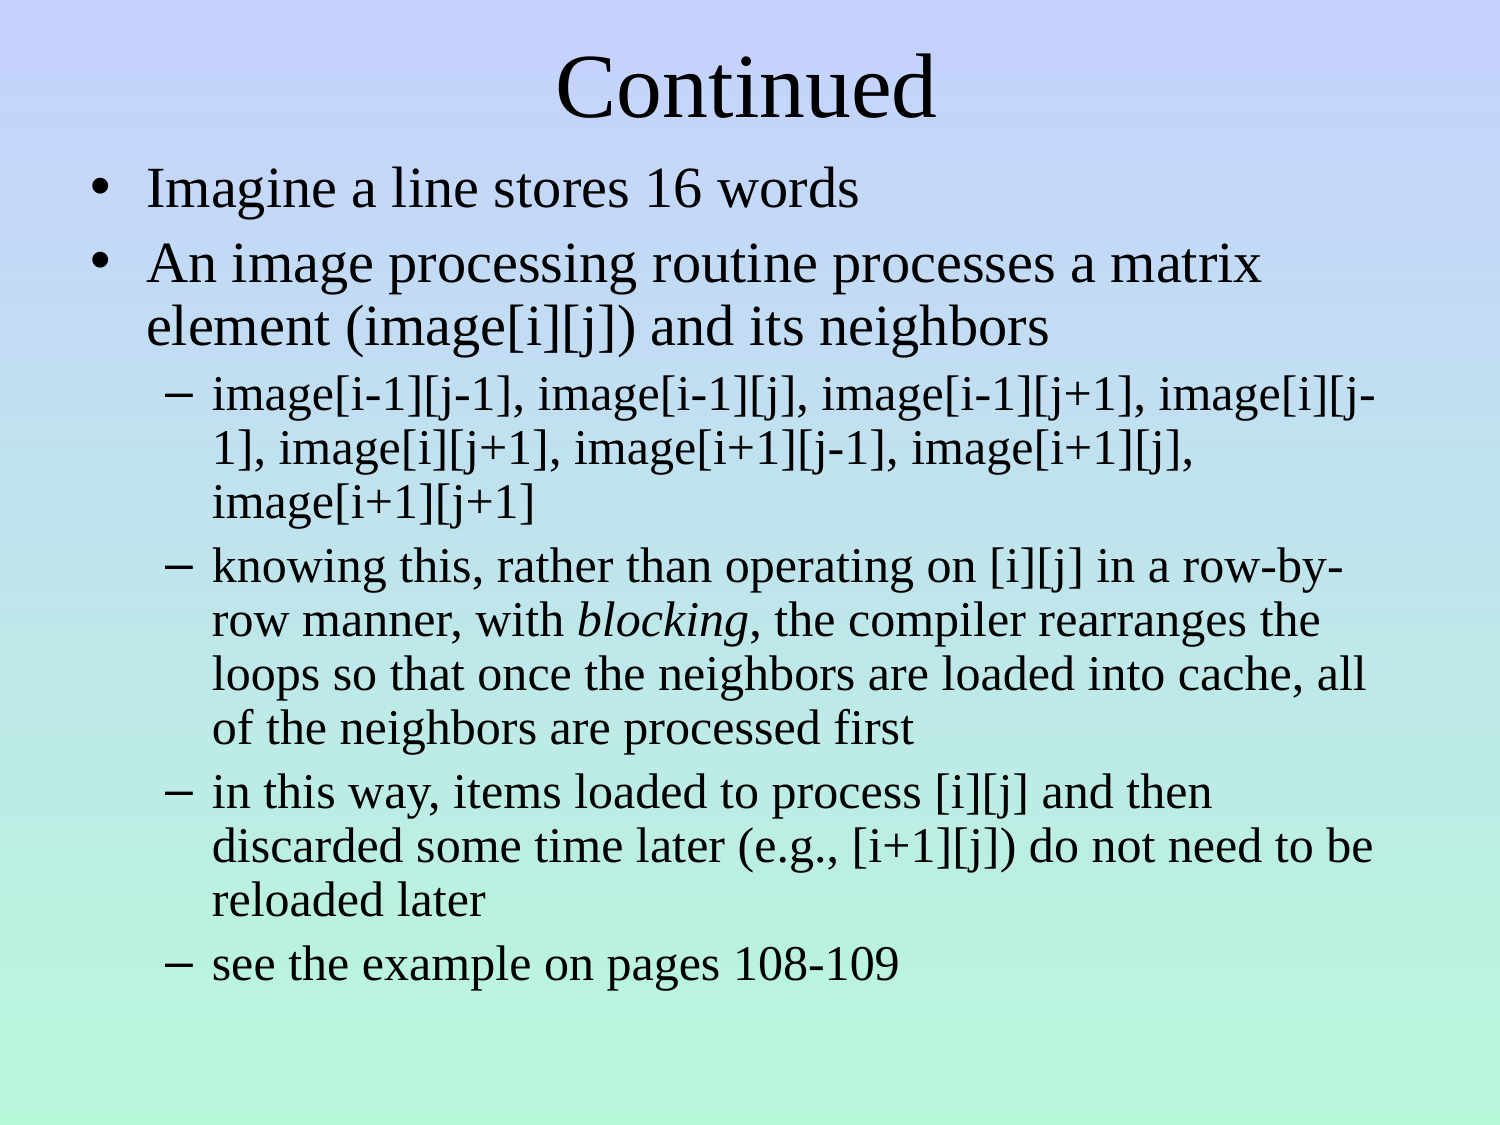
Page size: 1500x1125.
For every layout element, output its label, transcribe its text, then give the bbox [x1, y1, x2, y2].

list Imagine a line stores 16 words An image processing routine processes a matrix element (image[i][j]) and its neighbors image[i-1][j-1], image[i-1][j], image[i-1][j+1], image[i][j-1], image[i][j+1], image[i+1][j-1], image[i+1][j], image[i+1][j+1] knowing this, rather than operating on [i][j] in a row-by-row manner, with blocking, the compiler rearranges the loops so that once the neighbors are loaded into cache, all of the neighbors are processed first in this way, items loaded to process [i][j] and then discarded some time later (e.g., [i+1][j]) do not need to be reloaded later see the example on pages 108-109 [75, 149, 1425, 1125]
title Continued [72, 0, 1423, 175]
